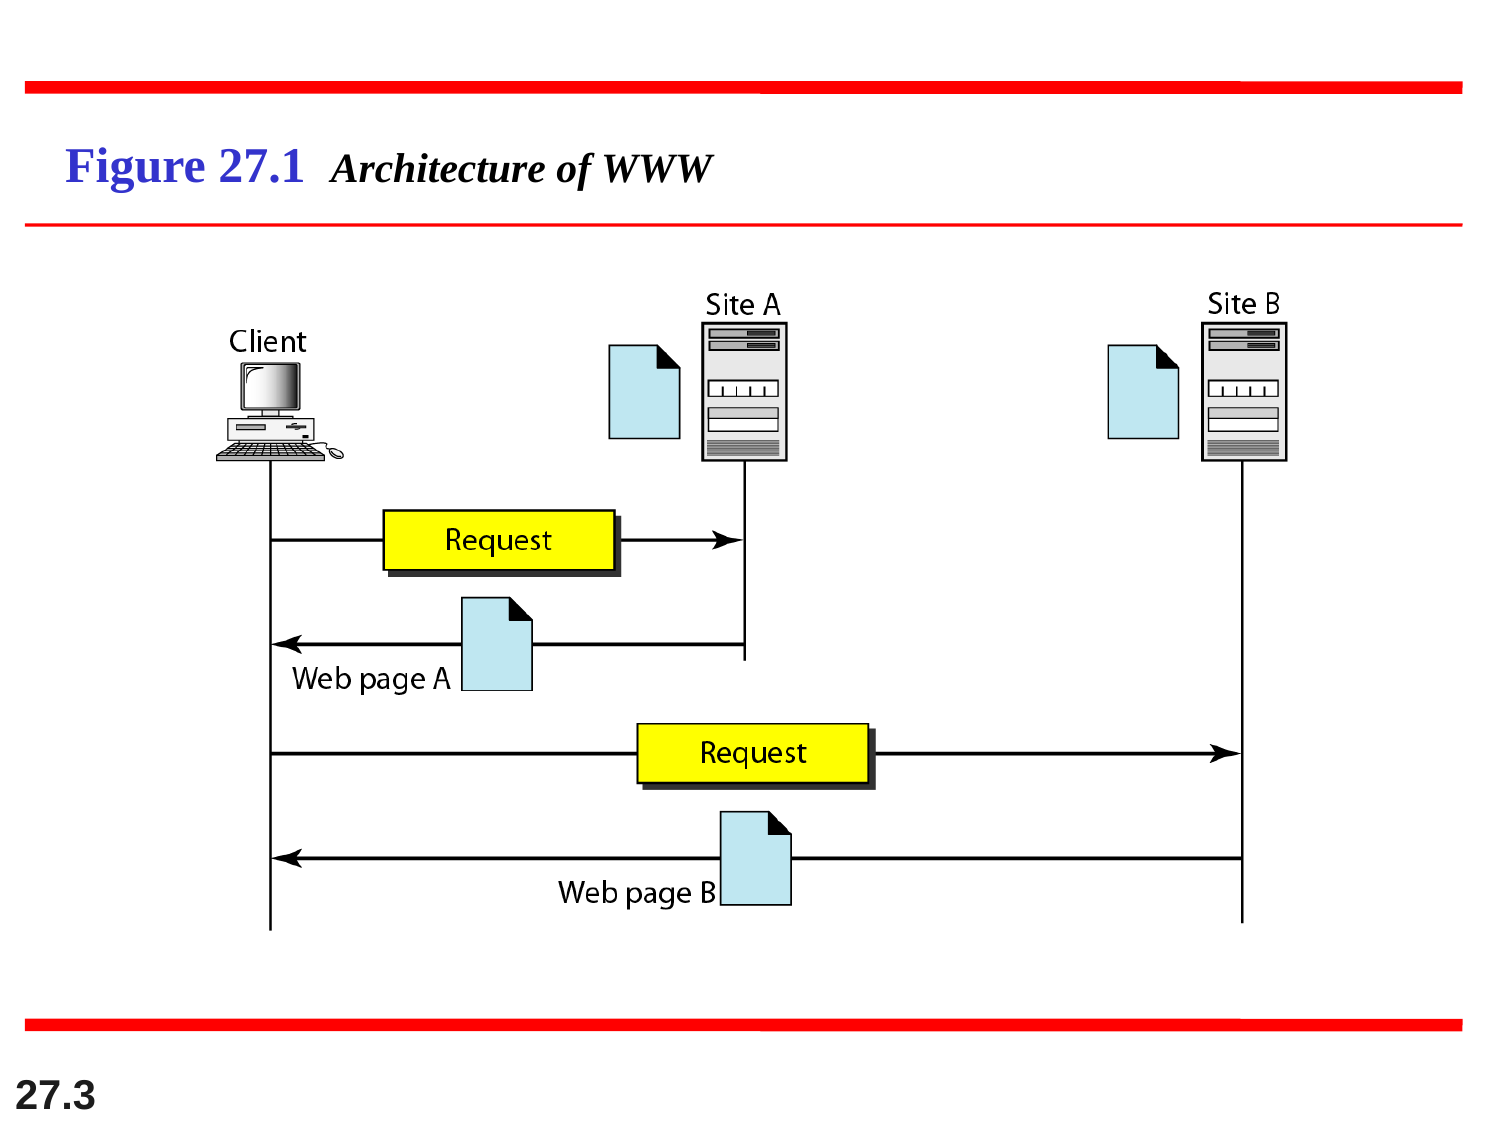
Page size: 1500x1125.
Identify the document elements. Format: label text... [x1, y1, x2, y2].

slide_number 27.3 [0, 1050, 313, 1125]
picture [216, 287, 1288, 931]
text_box Figure 27.1 Architecture of WWW [50, 124, 728, 200]
